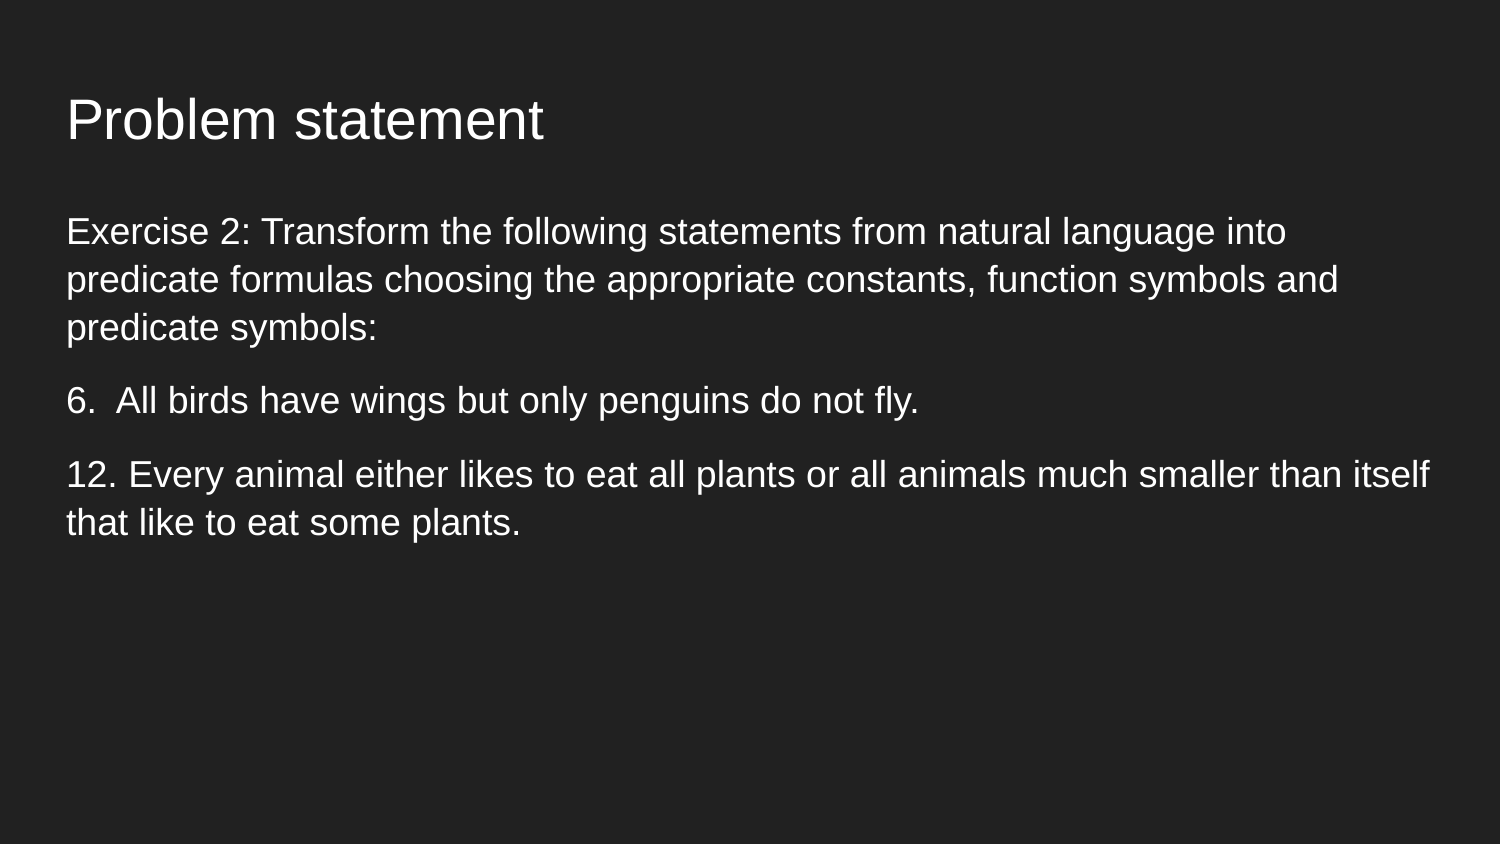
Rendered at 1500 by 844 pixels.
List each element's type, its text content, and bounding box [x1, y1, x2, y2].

list Exercise 2: Transform the following statements from natural language into predicate formulas choosing the appropriate constants, function symbols and predicate symbols: 6. All birds have wings but only penguins do not fly. 12. Every animal either likes to eat all plants or all animals much smaller than itself that like to eat some plants. [51, 189, 1449, 750]
title Problem statement [51, 72, 1449, 167]
